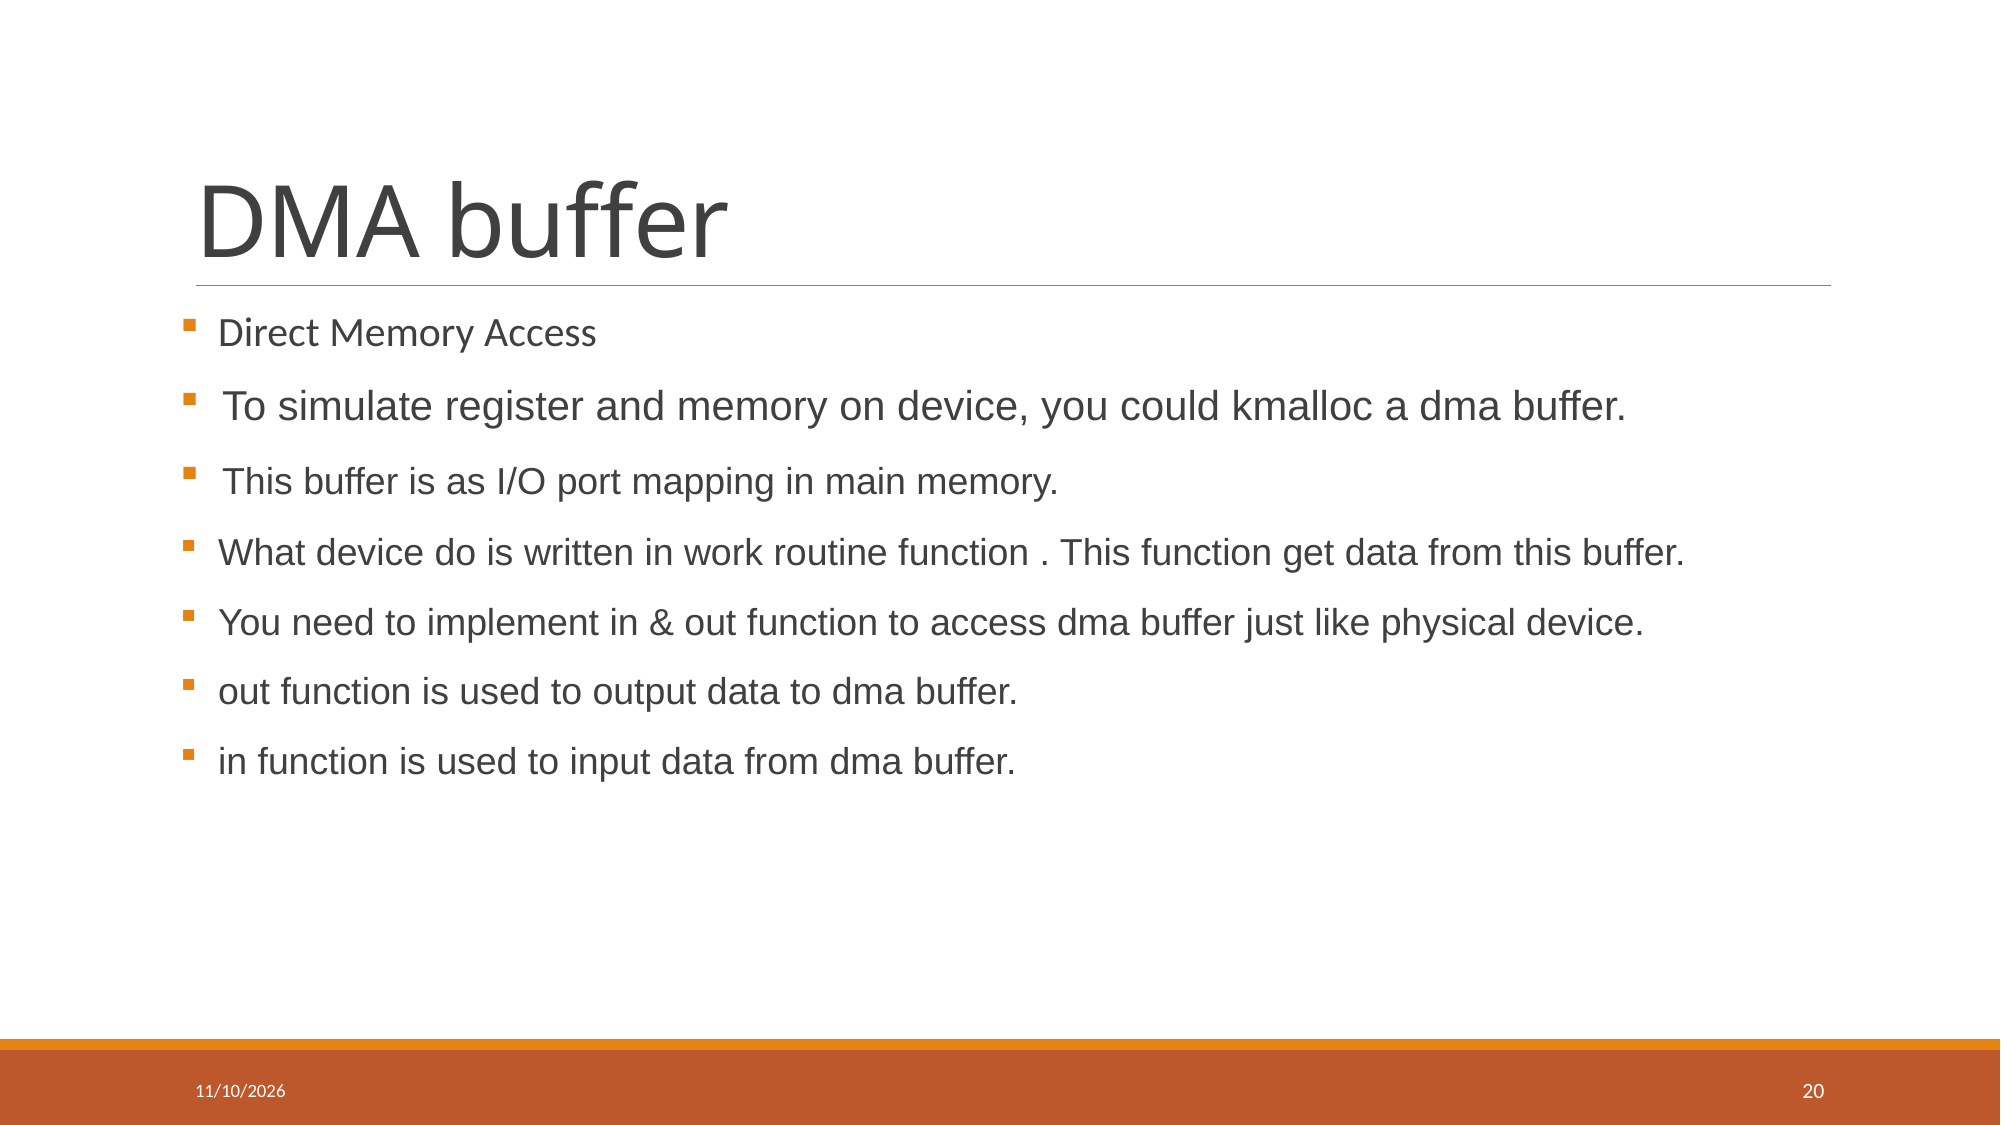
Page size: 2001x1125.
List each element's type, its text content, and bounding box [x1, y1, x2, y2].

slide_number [180, 1059, 586, 1120]
text_box Direct Memory Access To simulate register and memory on device, you could kmalloc a dma buffer. This buffer is as I/O port mapping in main memory. What device do is written in work routine function . This function get data from this buffer. You need to implement in & out function to access dma buffer just like physical device. out function is used to output data to dma buffer. in function is used to input data from dma buffer. [179, 302, 1830, 963]
slide_number 20 [1624, 1059, 1840, 1120]
title DMA buffer [180, 47, 1830, 285]
